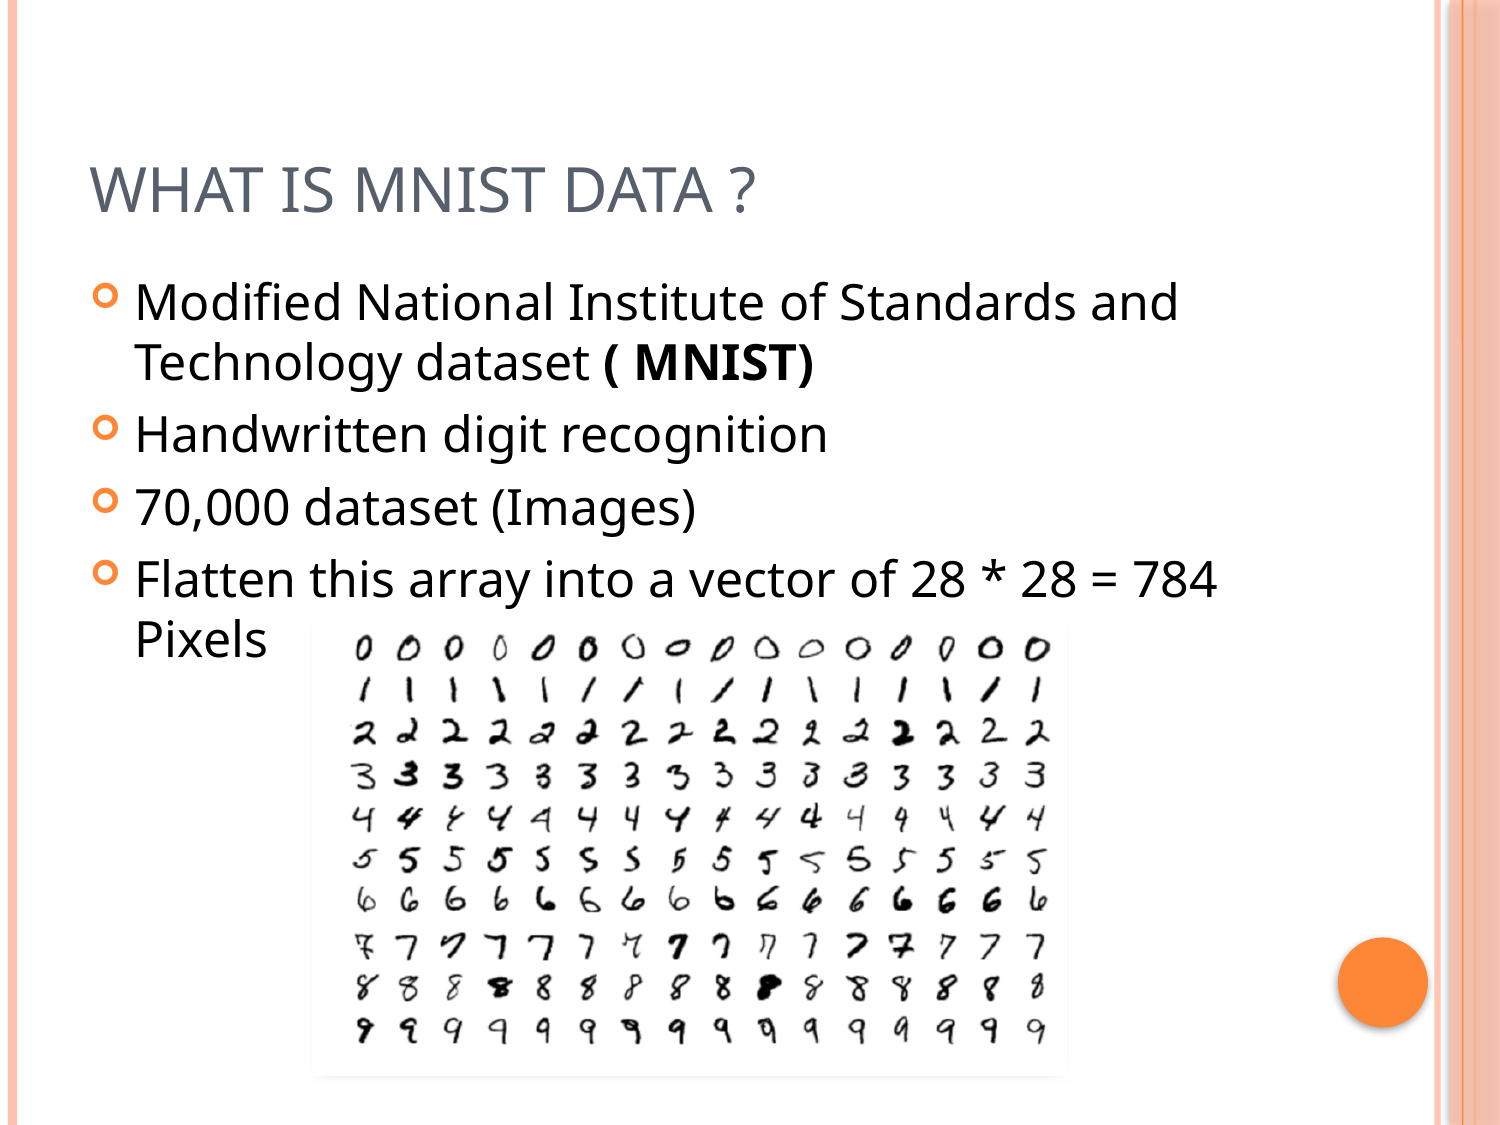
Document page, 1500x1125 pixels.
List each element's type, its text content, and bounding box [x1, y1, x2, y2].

picture [304, 608, 1075, 1086]
list Modified National Institute of Standards and Technology dataset ( MNIST) Handwritten digit recognition 70,000 dataset (Images) Flatten this array into a vector of 28 * 28 = 784 Pixels [75, 262, 1300, 1062]
title What is MNIST DATA ? [75, 45, 1300, 233]
